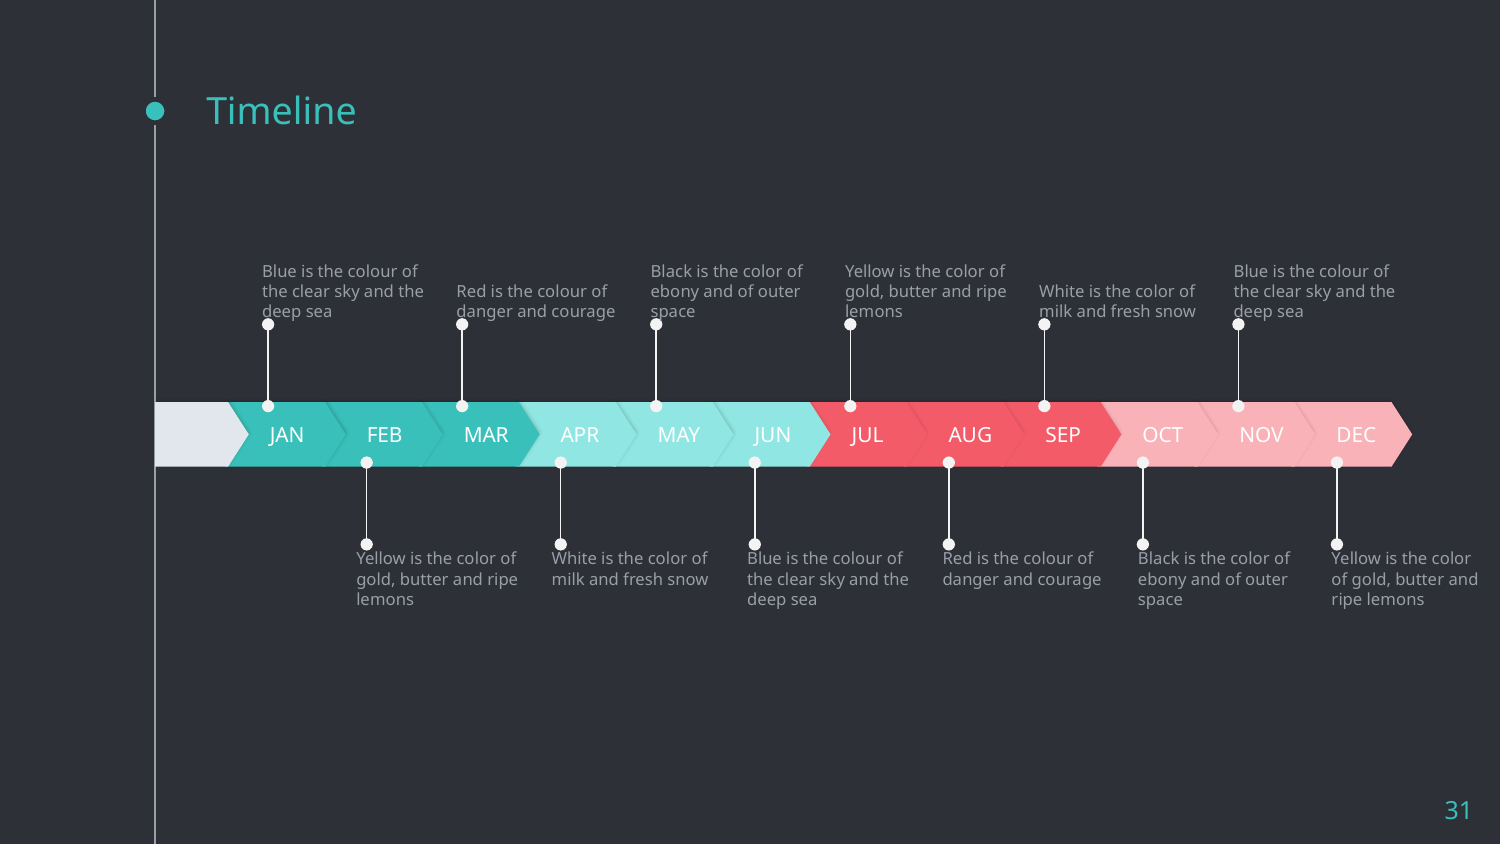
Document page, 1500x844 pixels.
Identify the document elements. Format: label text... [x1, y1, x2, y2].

text_box OCT [1103, 402, 1219, 467]
text_box JUL [812, 402, 928, 467]
text_box Blue is the colour of the clear sky and the deep sea [262, 233, 446, 321]
text_box SEP [1006, 402, 1122, 467]
text_box Yellow is the color of gold, butter and ripe lemons [356, 548, 540, 636]
text_box [155, 402, 249, 467]
text_box Black is the color of ebony and of outer space [1137, 548, 1322, 636]
text_box Black is the color of ebony and of outer space [650, 233, 835, 321]
text_box JAN [232, 402, 346, 467]
text_box AUG [909, 402, 1025, 467]
text_box White is the color of milk and fresh snow [551, 548, 736, 636]
text_box White is the color of milk and fresh snow [1039, 233, 1223, 321]
text_box APR [523, 402, 637, 467]
slide_number 31 [1398, 779, 1489, 832]
text_box JUN [715, 402, 831, 467]
title Timeline [191, 90, 1317, 147]
text_box MAR [426, 402, 540, 467]
text_box Red is the colour of danger and courage [456, 233, 640, 321]
text_box Blue is the colour of the clear sky and the deep sea [1233, 233, 1417, 321]
text_box Red is the colour of danger and courage [942, 548, 1127, 636]
text_box DEC [1297, 402, 1413, 467]
text_box Blue is the colour of the clear sky and the deep sea [747, 548, 931, 636]
text_box NOV [1200, 402, 1316, 467]
text_box Yellow is the color of gold, butter and ripe lemons [1331, 548, 1484, 636]
text_box FEB [329, 402, 443, 467]
text_box Yellow is the color of gold, butter and ripe lemons [844, 233, 1029, 321]
text_box MAY [620, 402, 734, 467]
